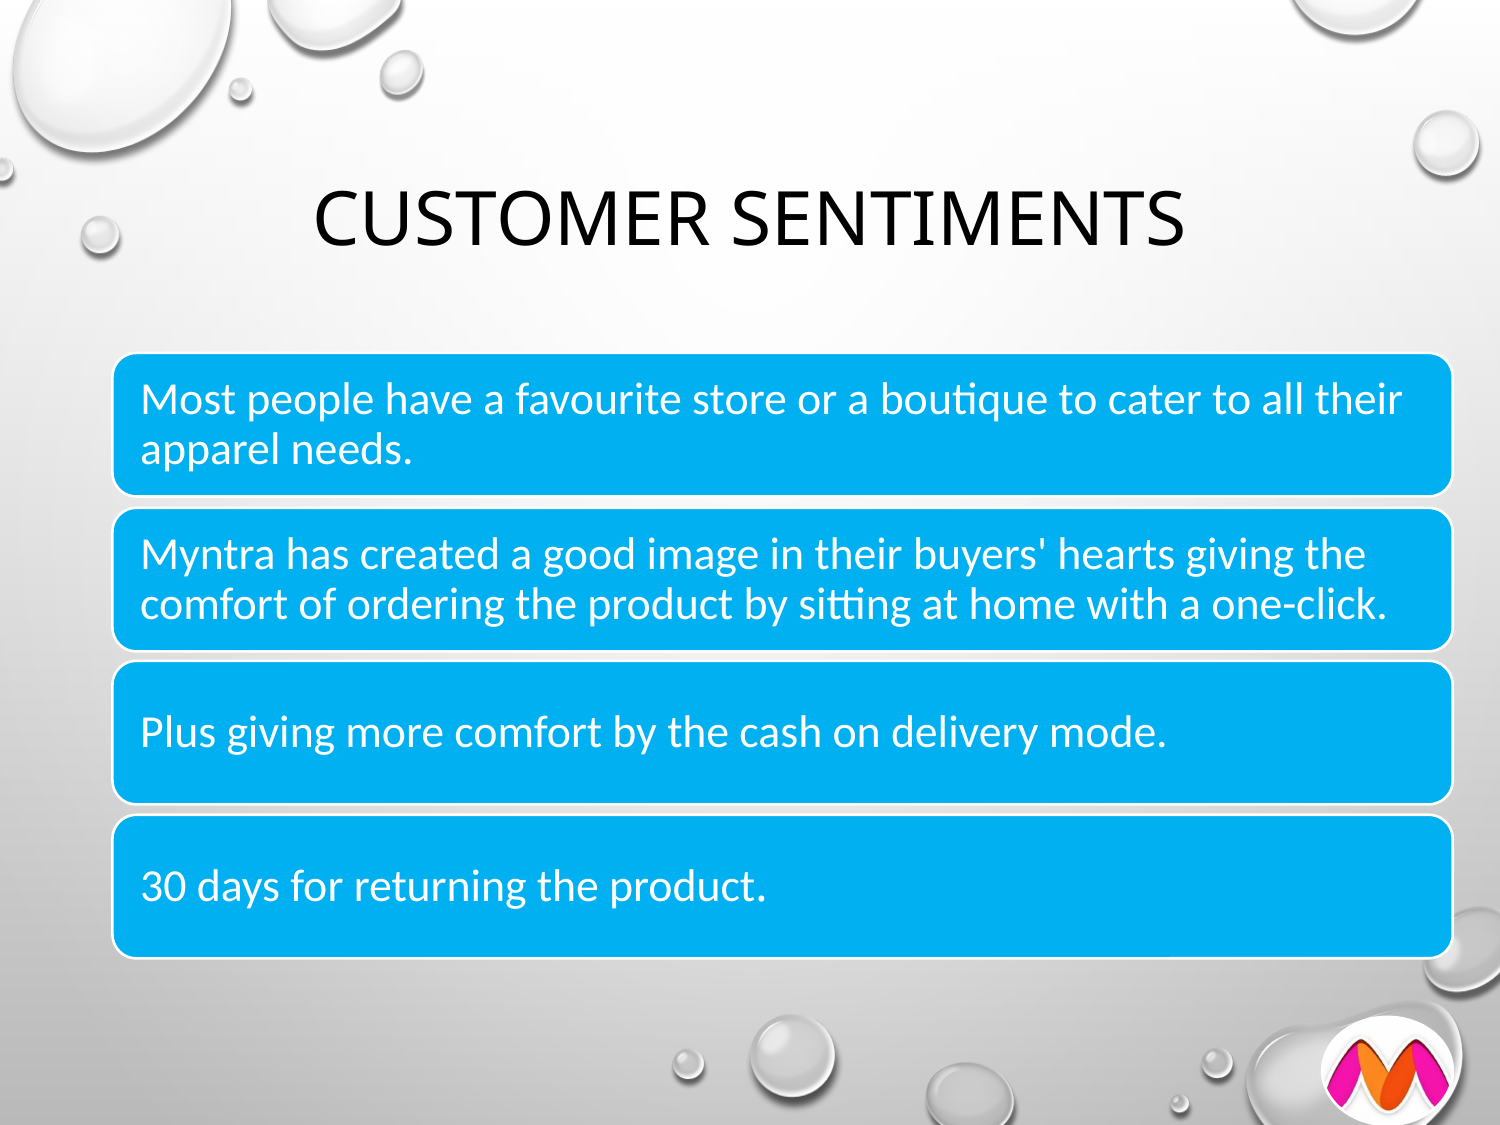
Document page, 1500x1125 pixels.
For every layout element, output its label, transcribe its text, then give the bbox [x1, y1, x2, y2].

title Customer Sentiments [112, 156, 1388, 286]
picture [0, 0, 1500, 1125]
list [112, 323, 1453, 988]
text_box [1320, 1015, 1455, 1125]
